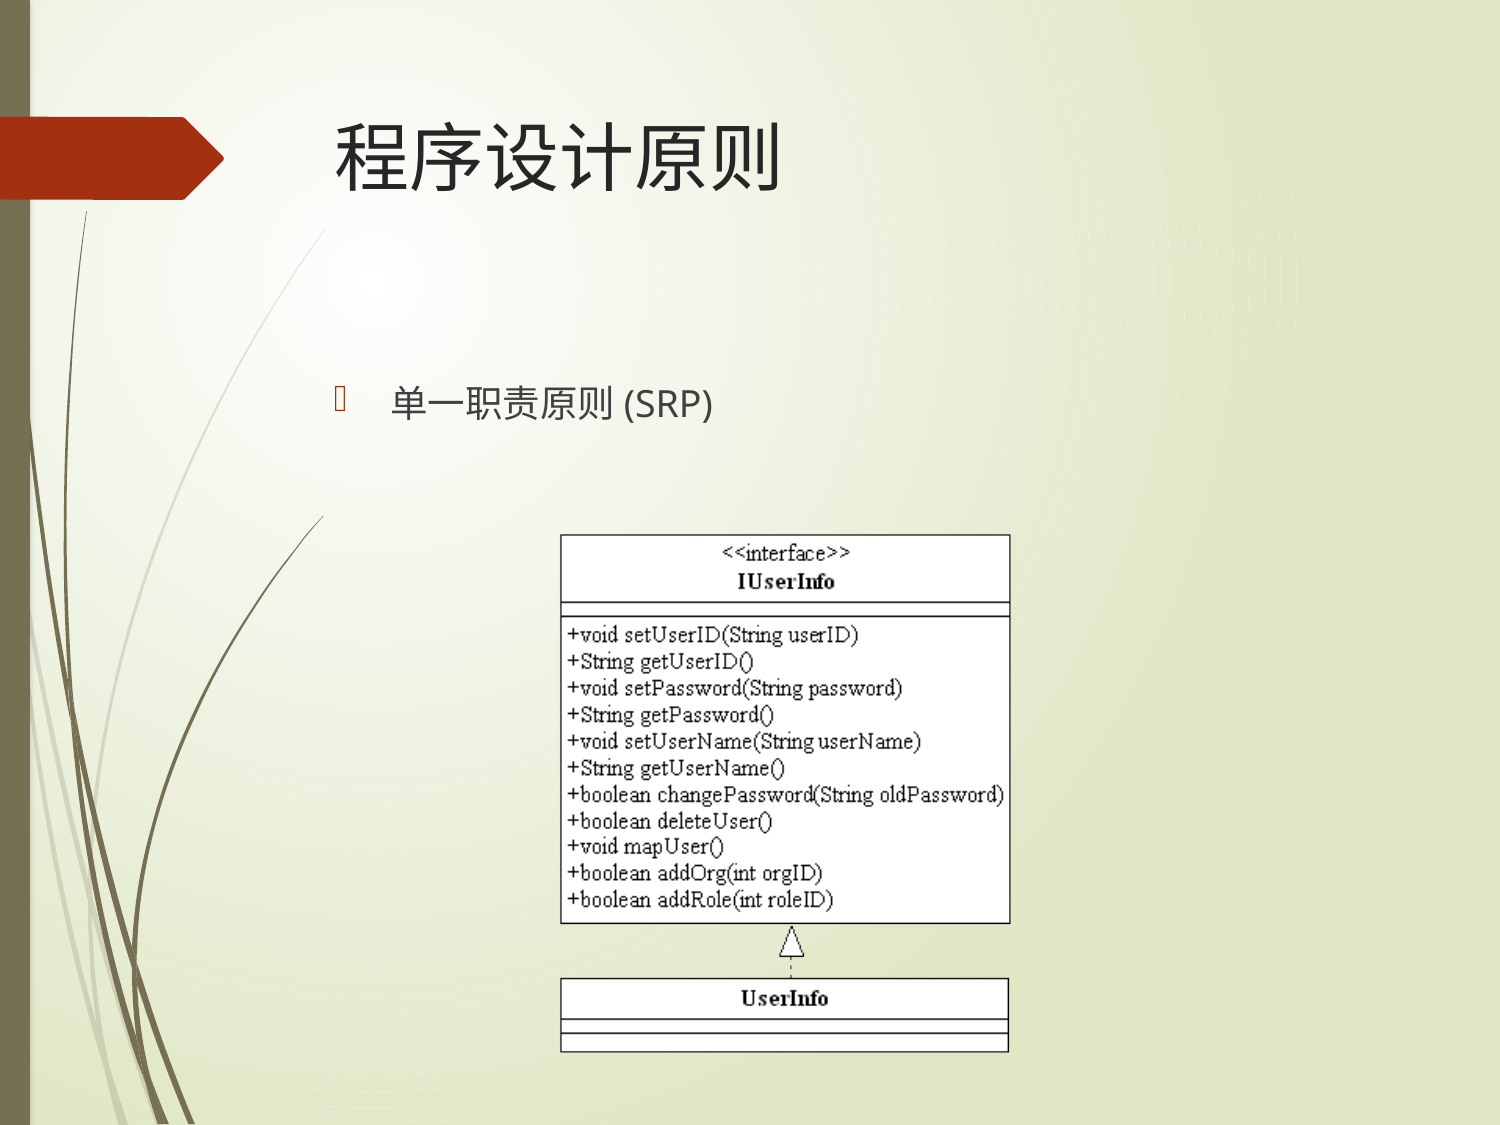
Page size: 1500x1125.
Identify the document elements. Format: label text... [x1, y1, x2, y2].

picture [529, 503, 1044, 1086]
list 单一职责原则(SRP) [318, 350, 1400, 970]
title 程序设计原则 [319, 102, 1400, 313]
